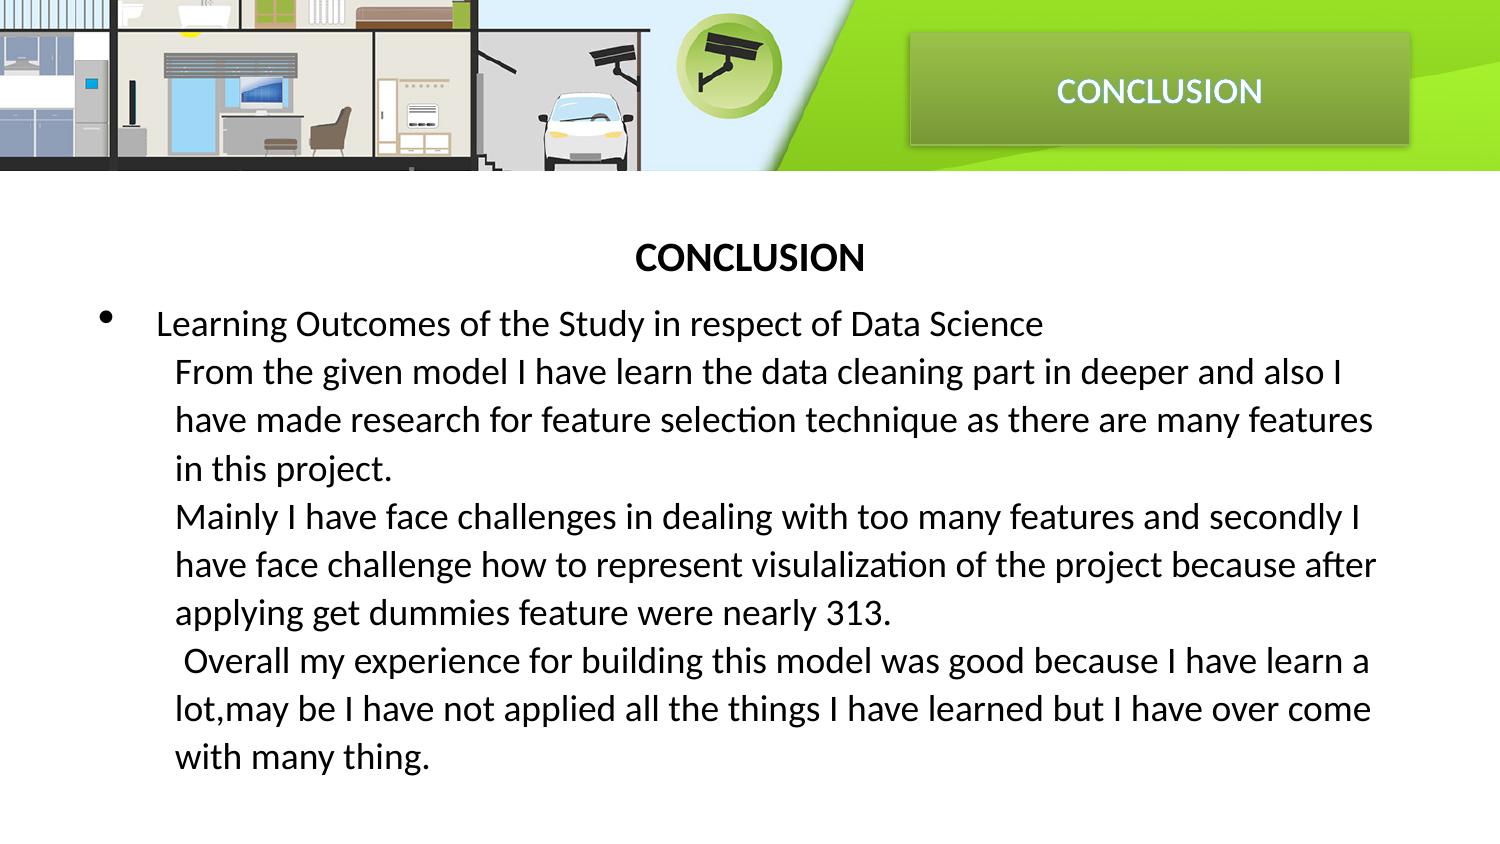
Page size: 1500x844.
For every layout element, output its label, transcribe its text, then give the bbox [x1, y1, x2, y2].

text_box CONCLUSION [910, 32, 1410, 146]
picture [0, 0, 1500, 844]
text_box CONCLUSION Learning Outcomes of the Study in respect of Data Science From the given model I have learn the data cleaning part in deeper and also I have made research for feature selection technique as there are many features in this project. Mainly I have face challenges in dealing with too many features and secondly I have face challenge how to represent visulalization of the project because after applying get dummies feature were nearly 313. Overall my experience for building this model was good because I have learn a lot,may be I have not applied all the things I have learned but I have over come with many thing. [85, 218, 1425, 785]
